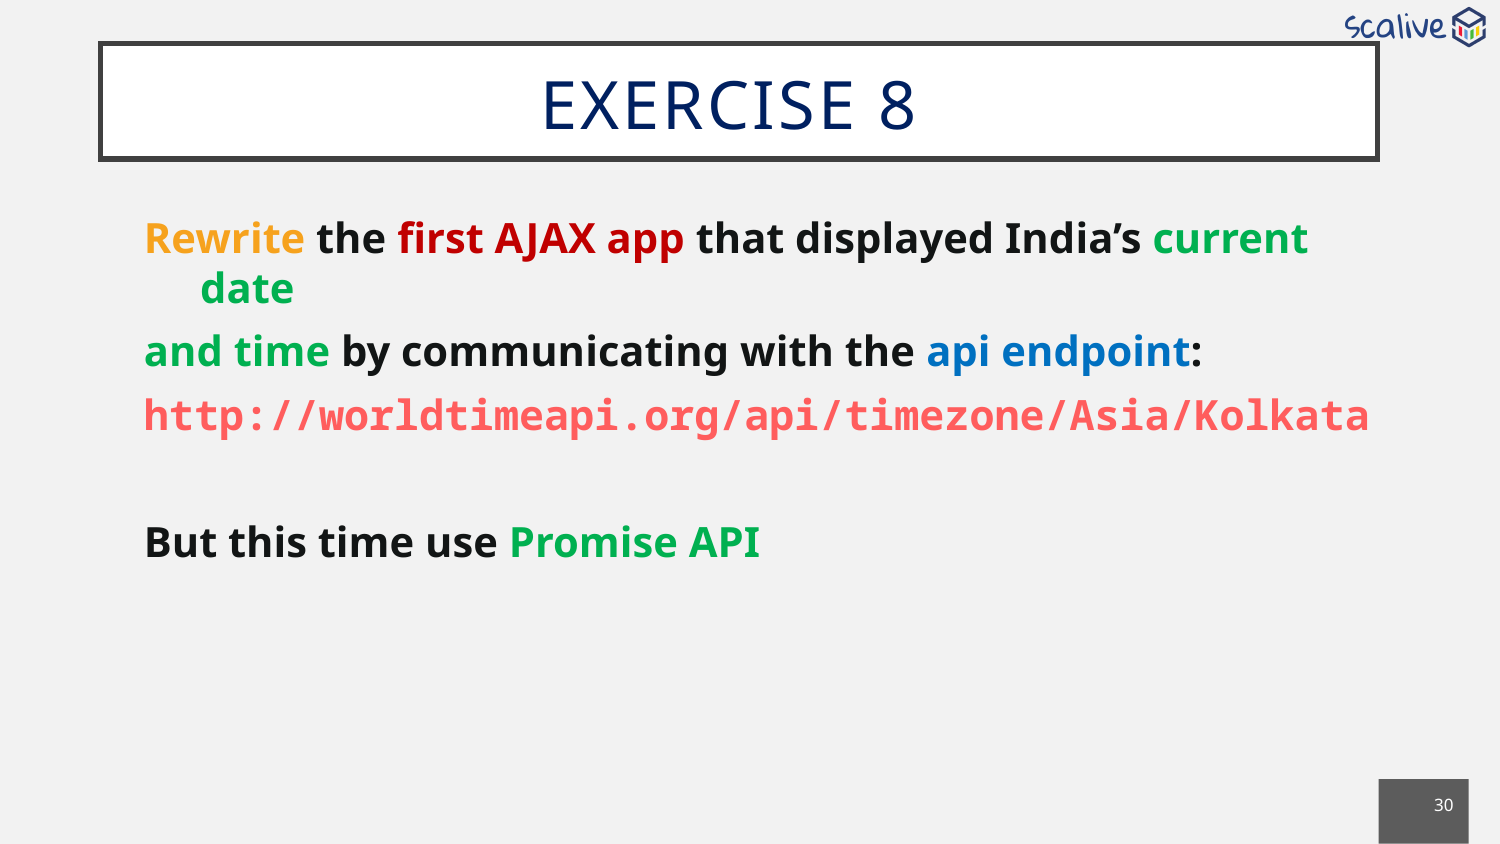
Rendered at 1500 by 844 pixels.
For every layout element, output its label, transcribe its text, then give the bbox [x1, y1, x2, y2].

list Rewrite the first AJAX app that displayed India’s current date and time by communicating with the api endpoint: http://worldtimeapi.org/api/timezone/Asia/Kolkata But this time use Promise API [128, 196, 1388, 808]
text_box [730, 396, 770, 457]
picture [1340, 3, 1489, 51]
title Exercise 8 [98, 41, 1380, 162]
slide_number 30 [1378, 779, 1469, 844]
text_box [770, 396, 1247, 457]
